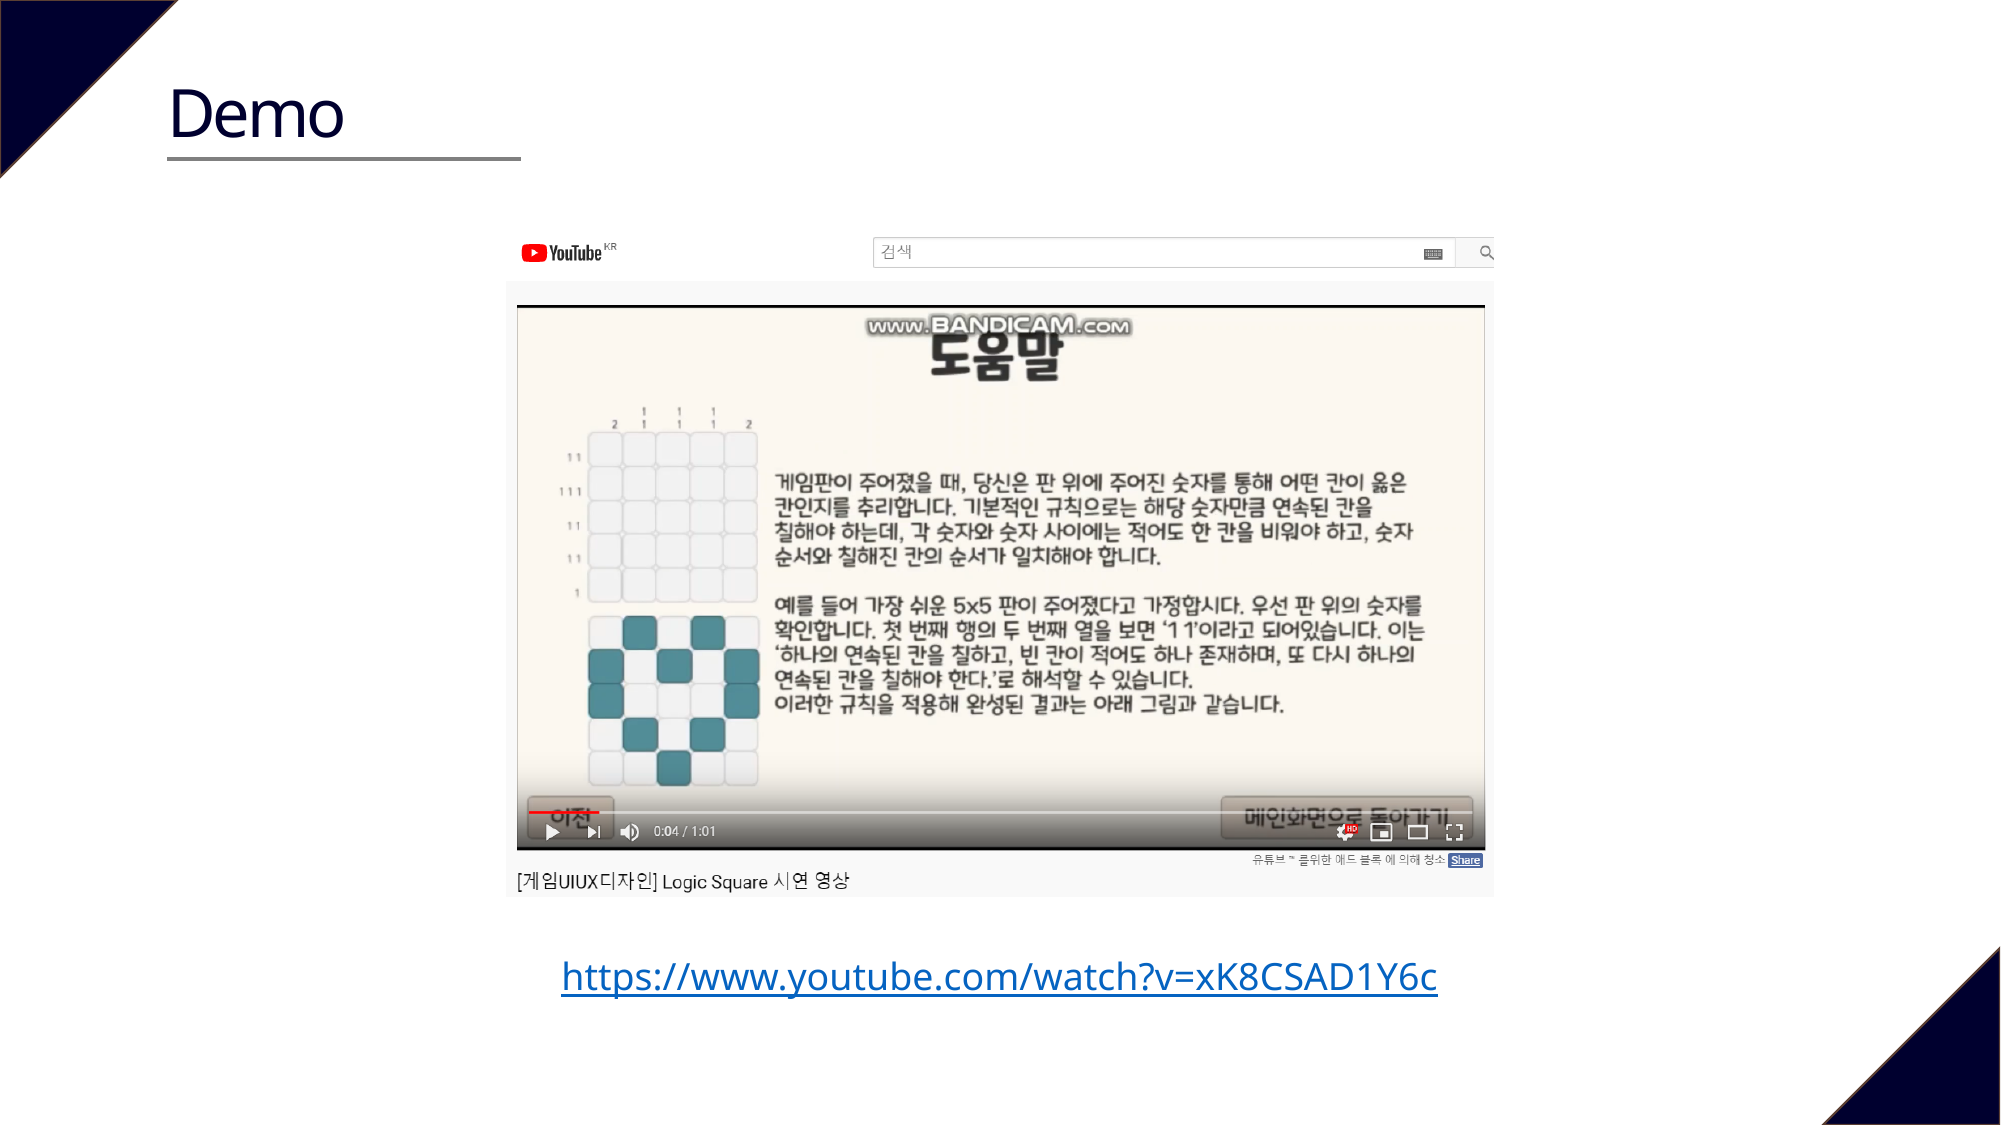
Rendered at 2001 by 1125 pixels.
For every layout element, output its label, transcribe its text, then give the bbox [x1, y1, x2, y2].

picture [506, 228, 1494, 897]
text_box https://www.youtube.com/watch?v=xK8CSAD1Y6c [537, 930, 1463, 1012]
text_box Demo [152, 62, 362, 158]
